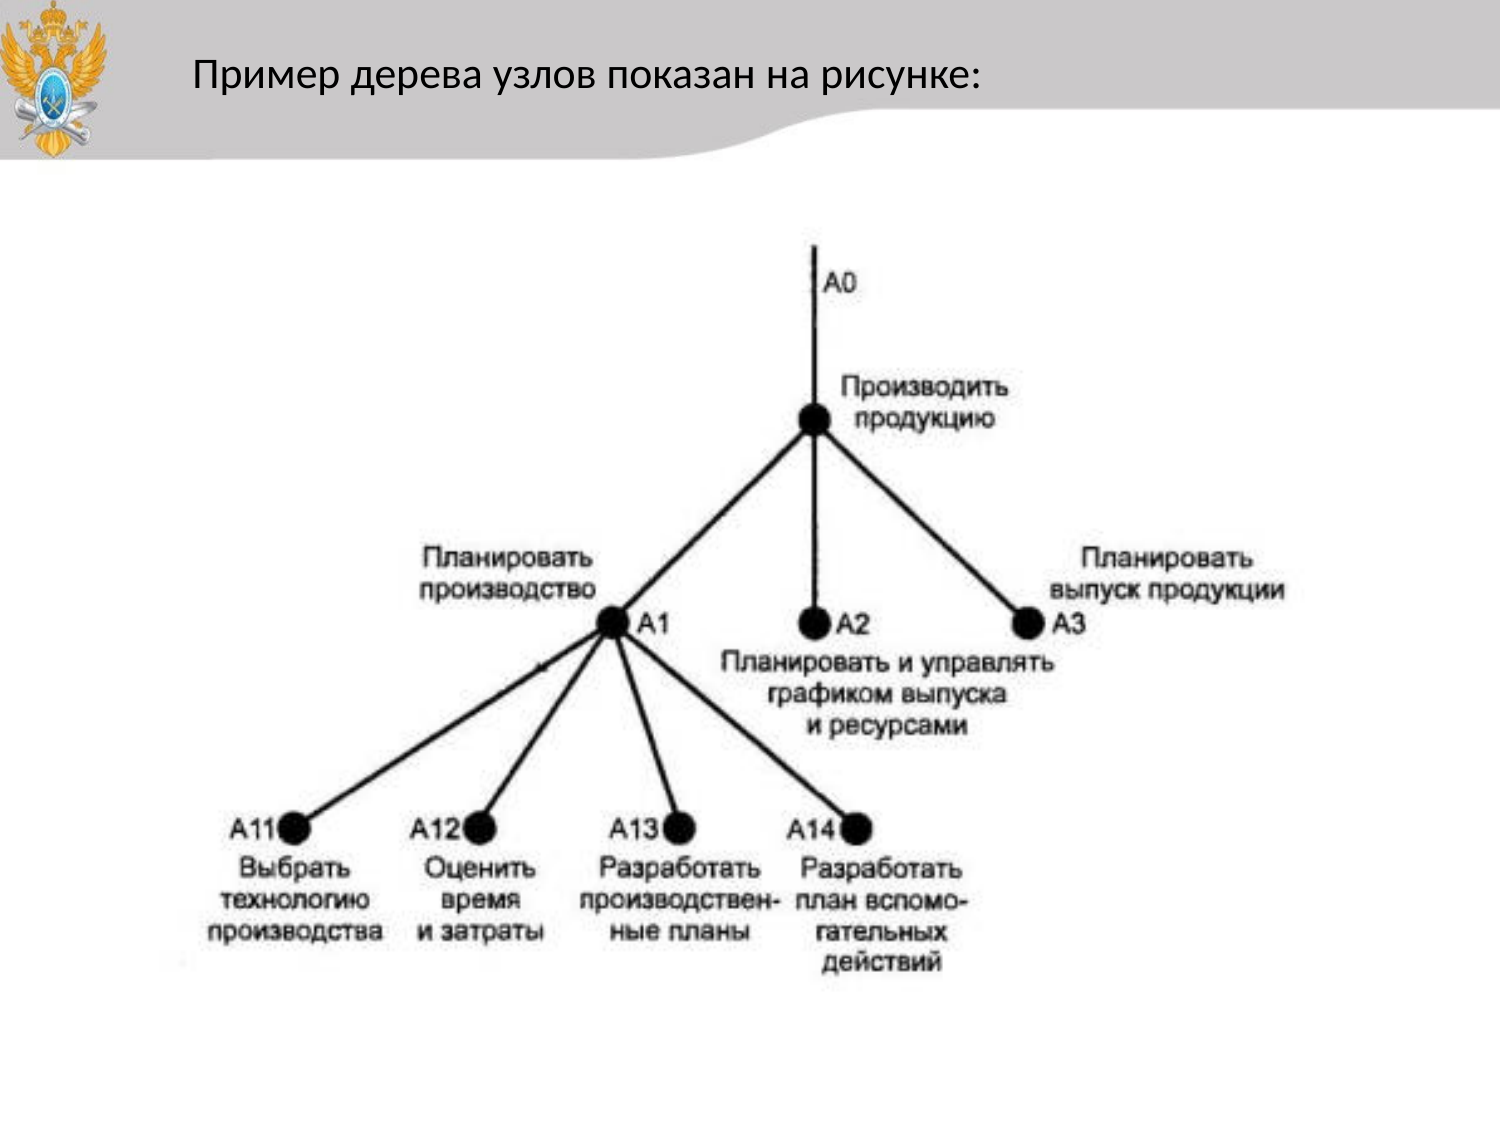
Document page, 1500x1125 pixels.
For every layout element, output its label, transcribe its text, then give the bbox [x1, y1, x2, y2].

picture [0, 0, 1500, 1125]
list Пример дерева узлов показан на рисунке: [159, 42, 1500, 753]
